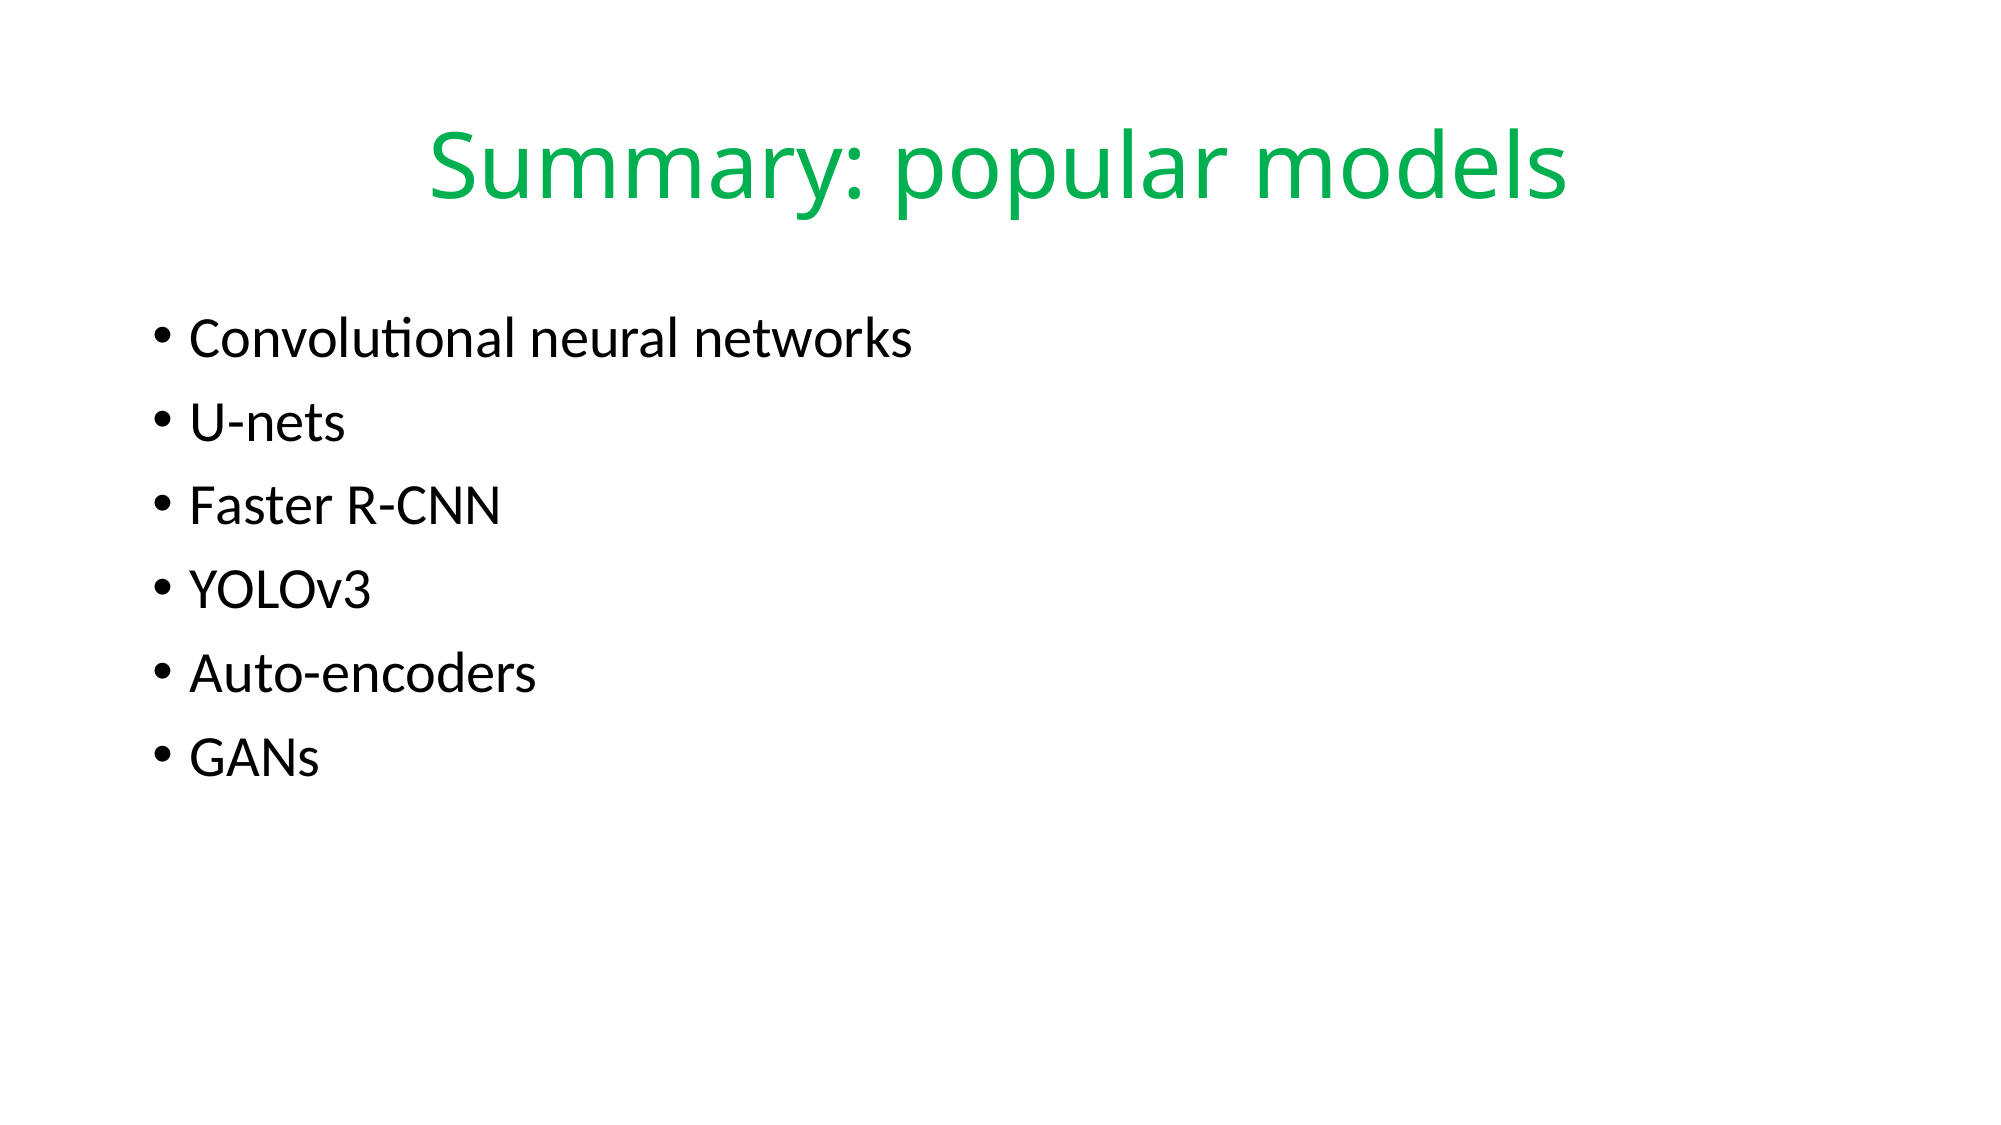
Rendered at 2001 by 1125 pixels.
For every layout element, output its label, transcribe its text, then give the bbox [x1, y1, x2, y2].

title Summary: popular models [137, 59, 1863, 278]
list Convolutional neural networks U-nets Faster R-CNN YOLOv3 Auto-encoders GANs [137, 299, 1863, 1014]
